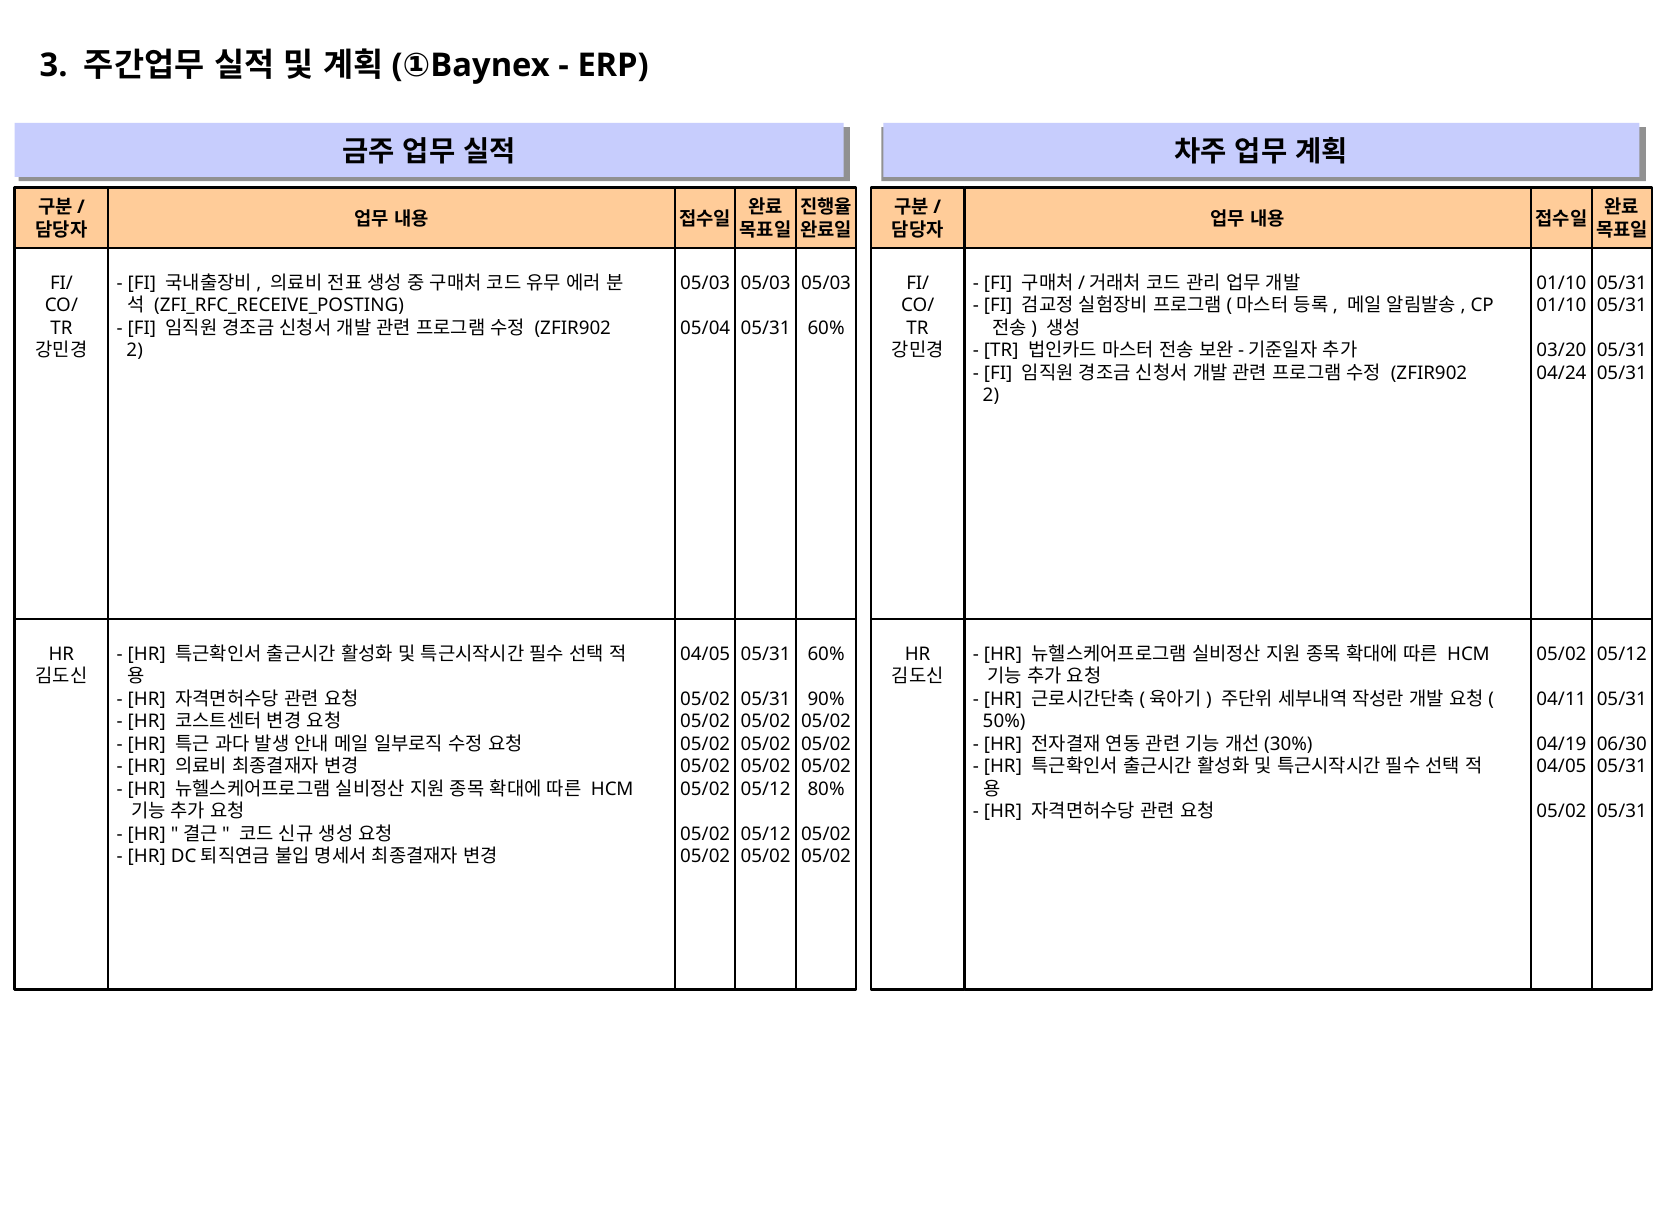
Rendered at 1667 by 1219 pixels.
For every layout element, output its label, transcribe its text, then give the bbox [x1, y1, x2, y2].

text_box 05/02 04/11 04/19 04/05 05/02 [1532, 618, 1592, 990]
text_box [108, 618, 675, 990]
text_box 3. 주간업무 실적 및 계획(①Baynex - ERP) [39, 43, 1019, 107]
text_box 05/03 05/31 [736, 247, 795, 618]
text_box 05/12 05/31 06/30 05/31 05/31 [1592, 618, 1653, 990]
text_box 진행율 완료일 [795, 187, 857, 247]
text_box 04/05 05/02 05/02 05/02 05/02 05/02 05/02 05/02 [675, 618, 736, 990]
text_box 완료 목표일 [1591, 187, 1653, 247]
text_box 업무 내용 [108, 187, 675, 247]
text_box 차주 업무 계획 [883, 122, 1640, 177]
text_box 완료 목표일 [735, 187, 795, 247]
text_box FI/ CO/ TR 강민경 [14, 247, 108, 618]
text_box 접수일 [675, 187, 735, 247]
text_box 60% 90% 05/02 05/02 05/02 80% 05/02 05/02 [795, 618, 857, 990]
text_box FI/ CO/ TR 강민경 [870, 247, 964, 618]
text_box [964, 247, 1532, 618]
text_box 구분/ 담당자 [870, 187, 964, 247]
text_box 01/10 01/10 03/20 04/24 [1532, 247, 1592, 618]
text_box " " [881, 127, 1646, 182]
text_box [108, 247, 675, 618]
text_box 05/03 05/04 [675, 247, 736, 618]
text_box 05/03 60% [795, 247, 857, 618]
text_box 구분/ 담당자 [14, 187, 108, 247]
text_box 05/31 05/31 05/31 05/31 [1592, 247, 1653, 618]
text_box HR 김도신 [14, 618, 108, 990]
text_box 접수일 [1531, 187, 1591, 247]
text_box 업무 내용 [964, 187, 1531, 247]
text_box [964, 618, 1532, 990]
text_box " " [18, 127, 850, 182]
text_box 05/31 05/31 05/02 05/02 05/02 05/12 05/12 05/02 [736, 618, 795, 990]
text_box 금주 업무 실적 [14, 122, 844, 177]
text_box HR 김도신 [870, 618, 964, 990]
